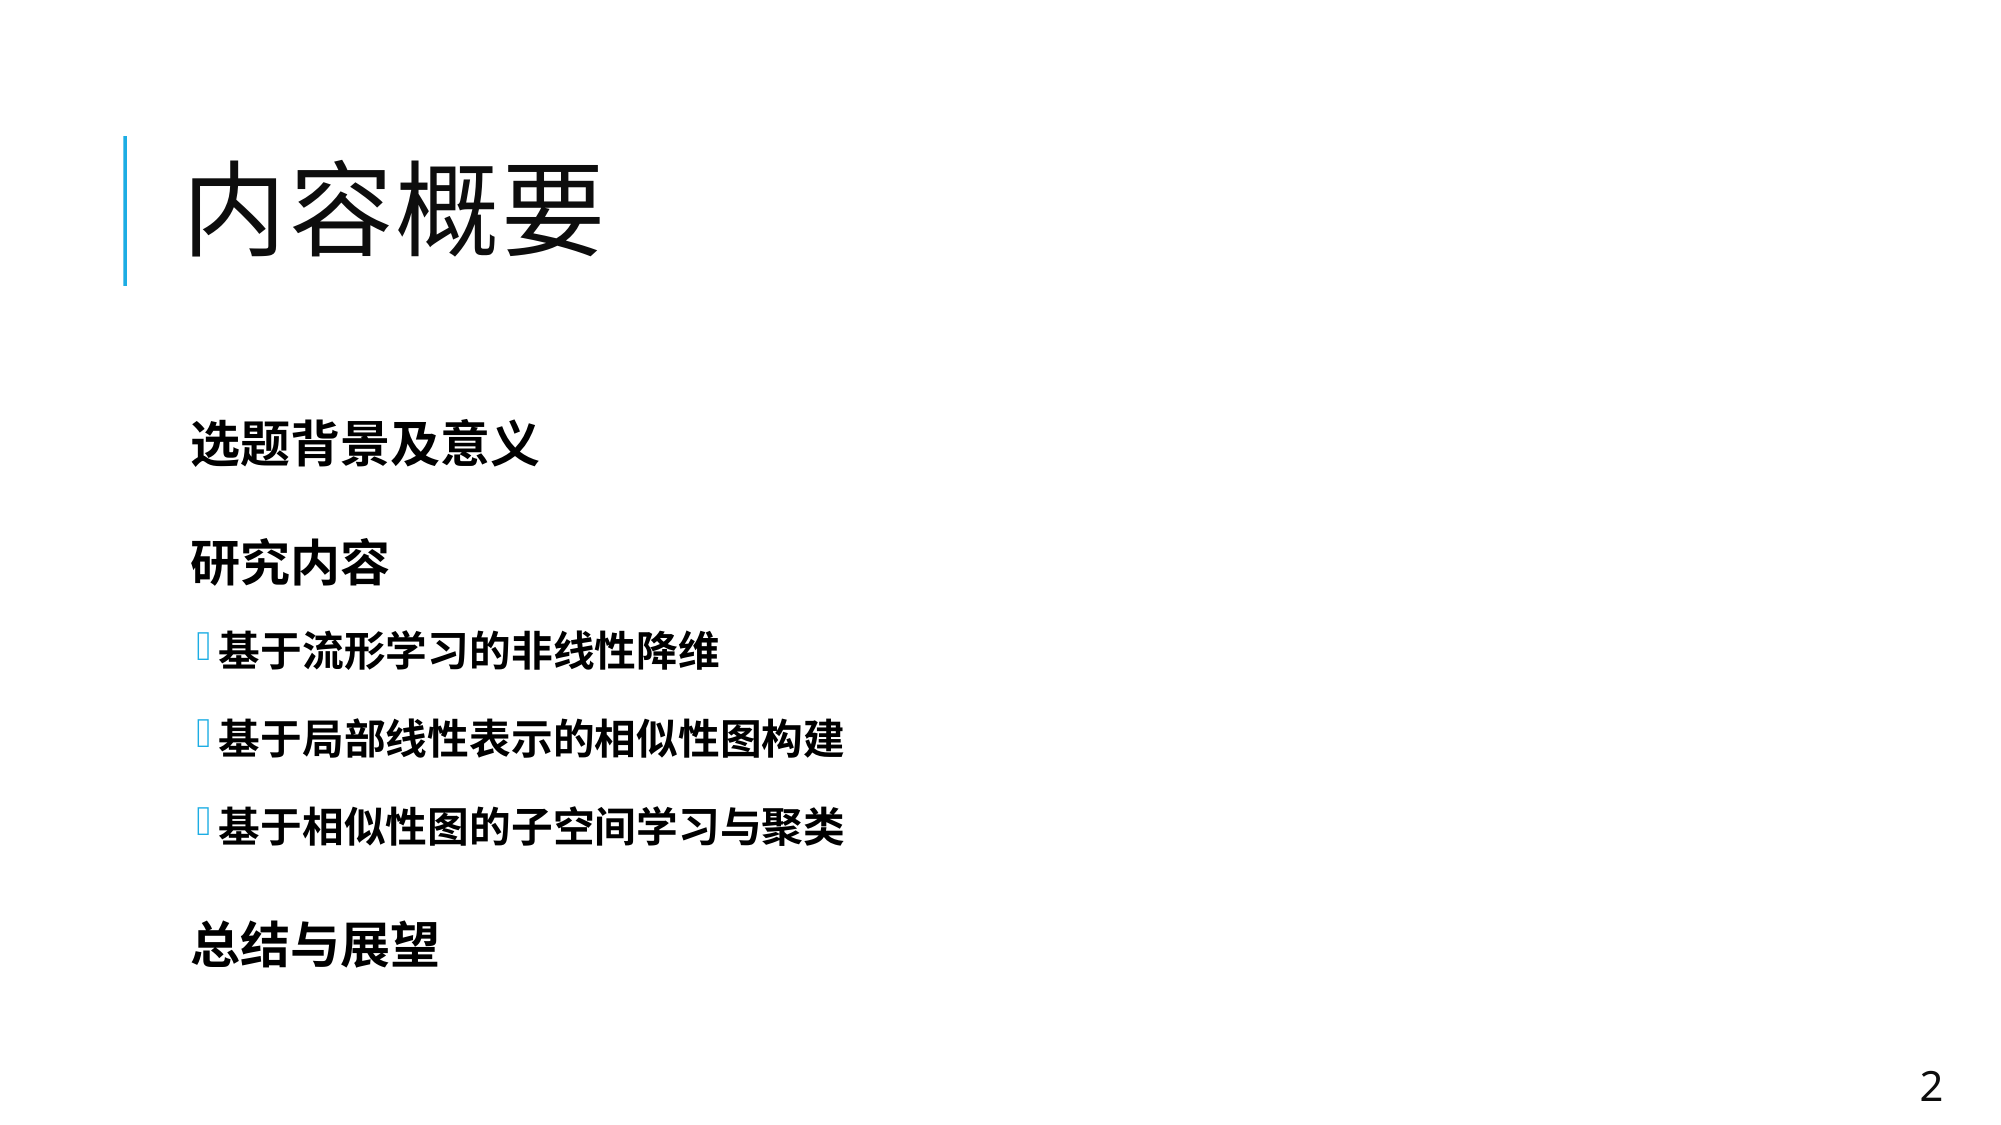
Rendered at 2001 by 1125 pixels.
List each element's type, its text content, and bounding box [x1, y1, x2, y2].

title 内容概要 [168, 96, 1763, 342]
list 选题背景及意义 研究内容 基于流形学习的非线性降维 基于局部线性表示的相似性图构建 基于相似性图的子空间学习与聚类 总结与展望 [168, 375, 1763, 1035]
slide_number 2 [1904, 1065, 2000, 1111]
